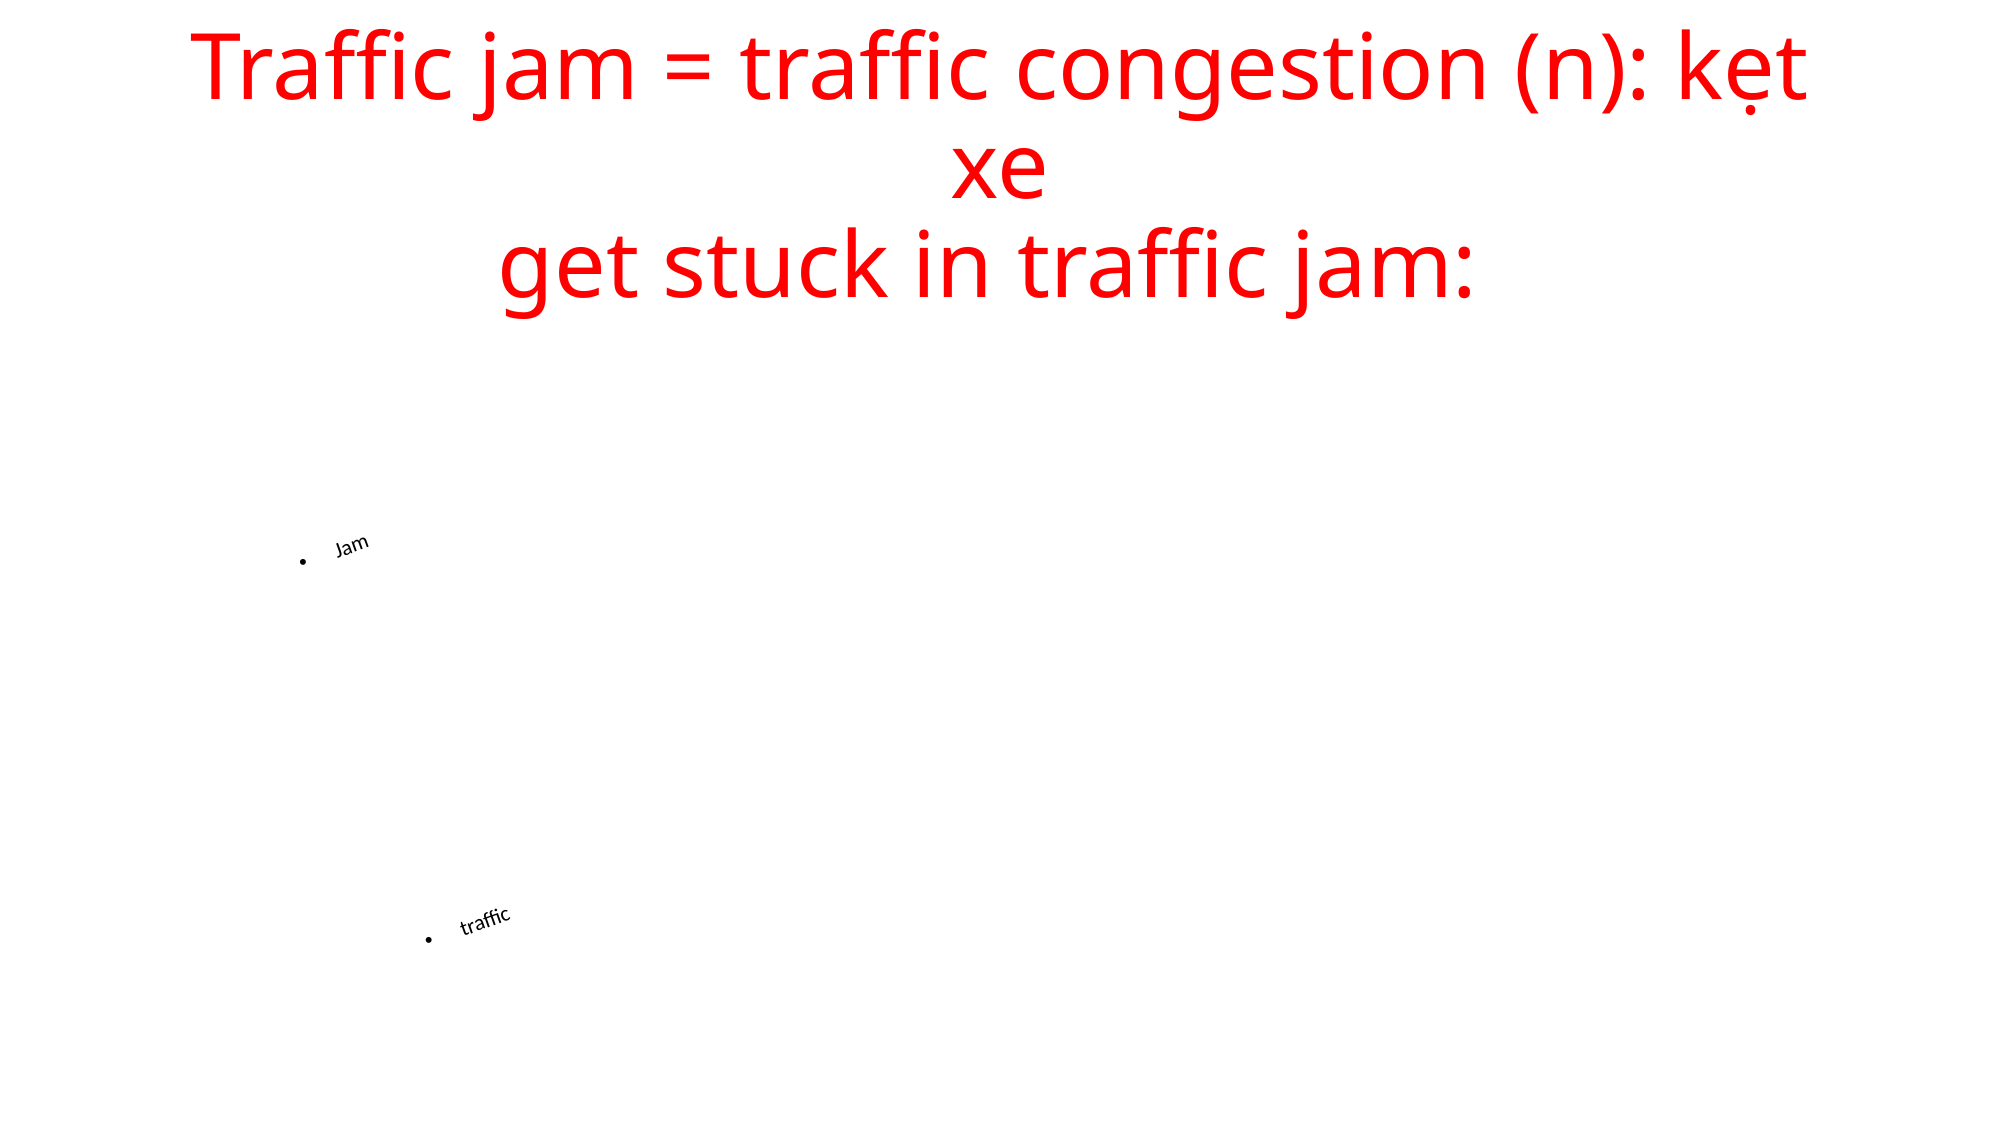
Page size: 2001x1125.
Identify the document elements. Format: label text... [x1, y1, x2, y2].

list Jam traffic [0, 245, 1380, 1125]
title Traffic jam = traffic congestion (n): kẹt xe get stuck in traffic jam: [137, 59, 1863, 278]
